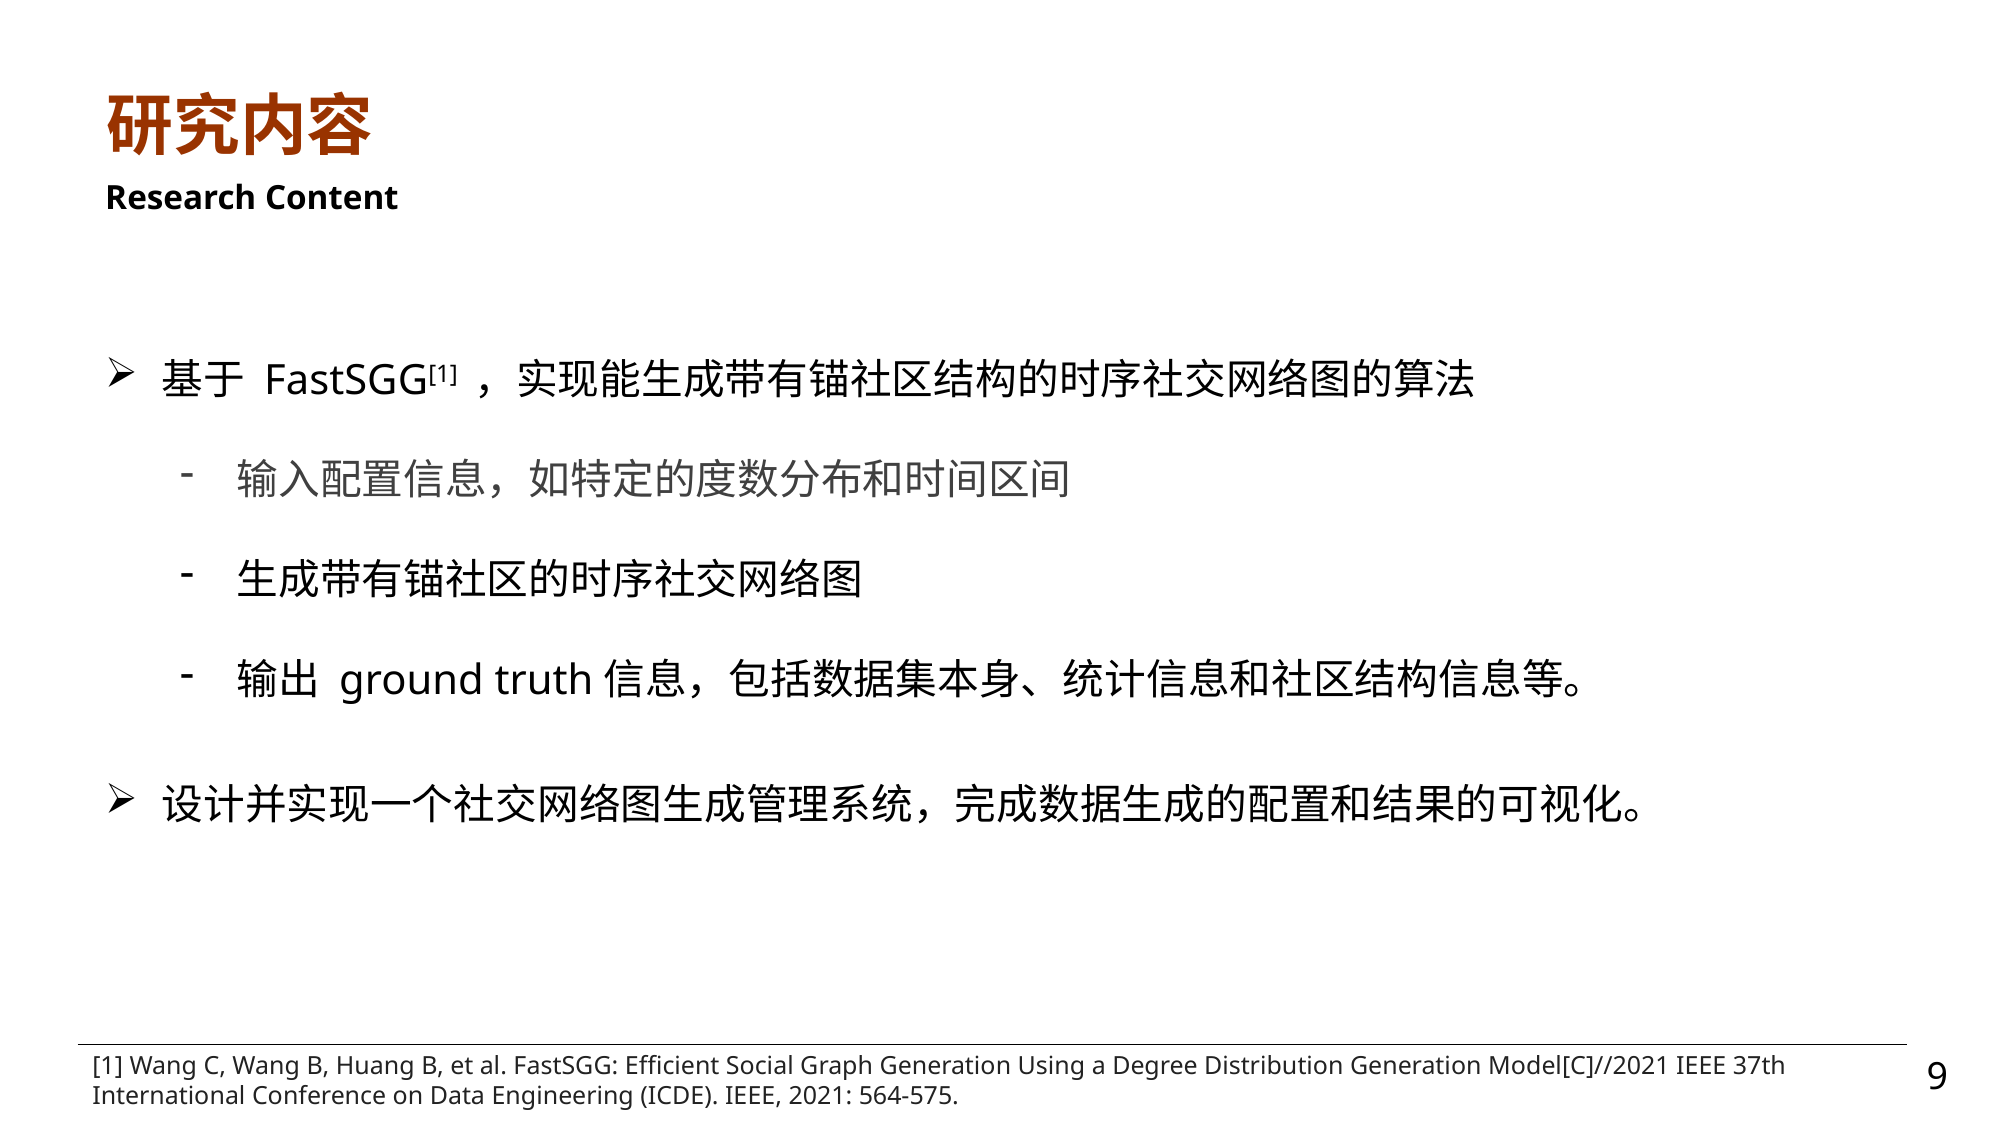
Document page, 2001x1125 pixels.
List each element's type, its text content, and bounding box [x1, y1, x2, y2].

text_box 9 [1911, 1045, 1973, 1105]
text_box [1] Wang C, Wang B, Huang B, et al. FastSGG: Efficient Social Graph Generation Using a Degree Distribution Generation Model[C]//2021 IEEE 37th International Conference on Data Engineering (ICDE). IEEE, 2021: 564-575. [77, 1045, 1908, 1118]
text_box Research Content [90, 169, 598, 224]
text_box 研究内容 [91, 75, 389, 171]
text_box 基于 FastSGG[1] ，实现能生成带有锚社区结构的时序社交网络图的算法 输入配置信息，如特定的度数分布和时间区间 生成带有锚社区的时序社交网络图 输出 ground truth信息，包括数据集本身、统计信息和社区结构信息等。 设计并实现一个社交网络图生成管理系统，完成数据生成的配置和结果的可视化。 [90, 295, 1799, 836]
